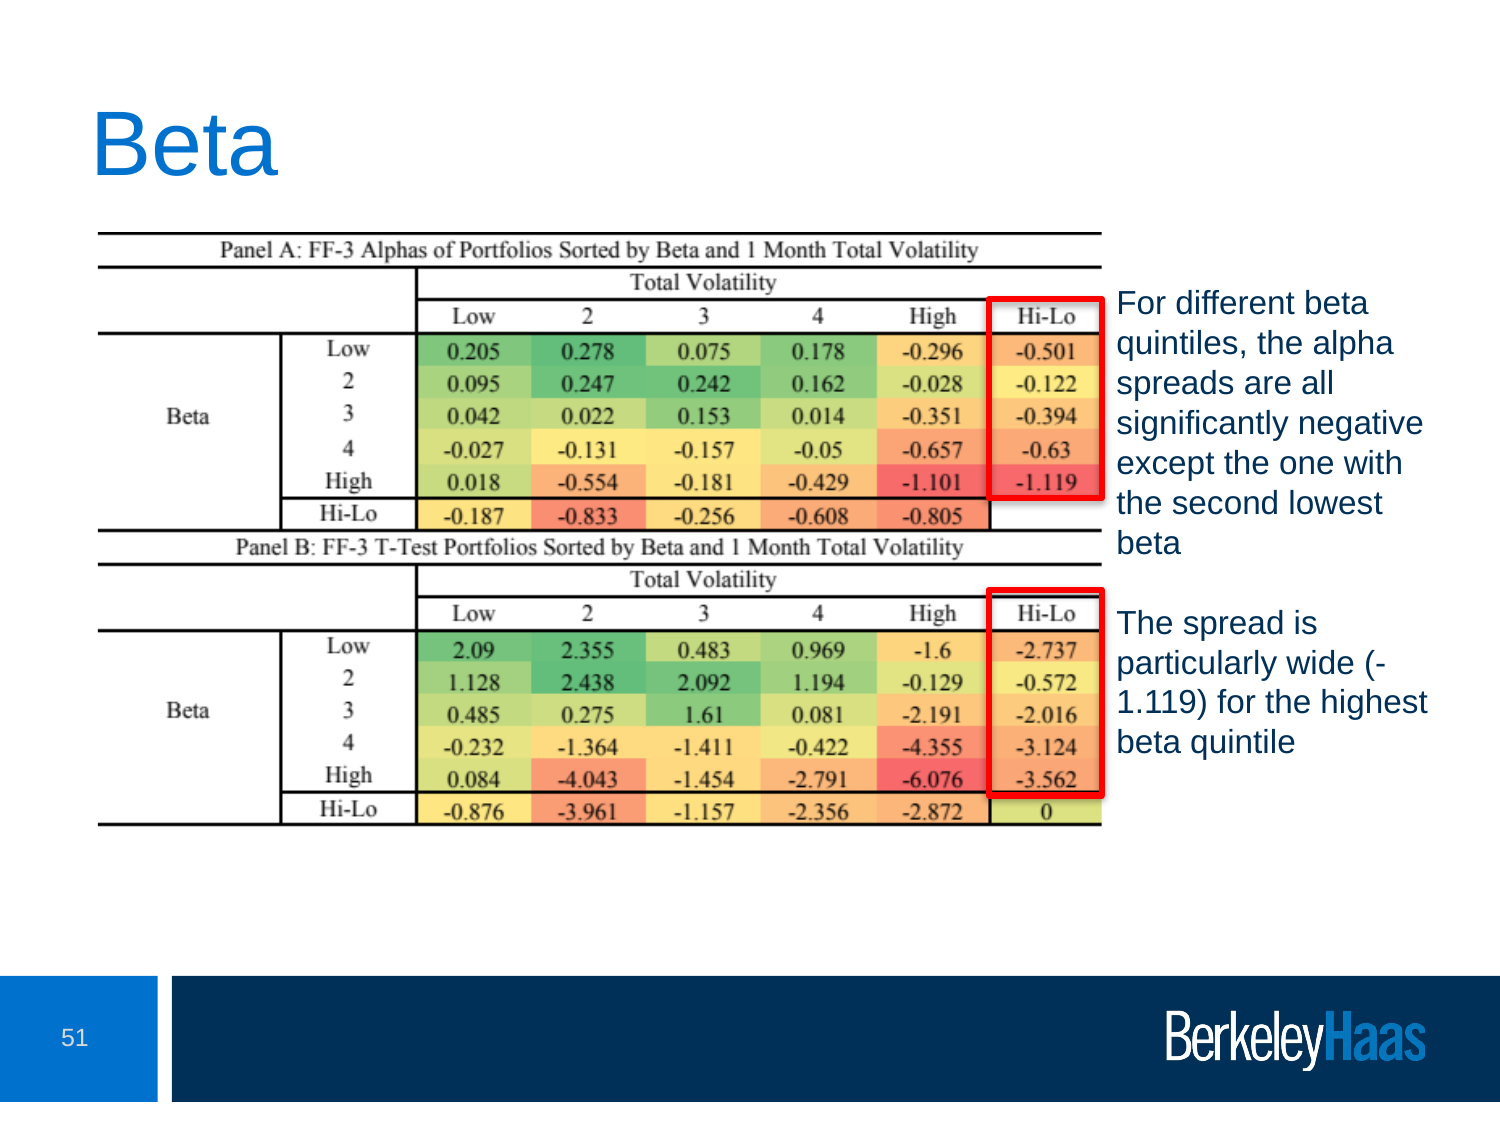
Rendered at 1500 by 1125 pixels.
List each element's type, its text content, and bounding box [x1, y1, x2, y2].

title Beta [75, 45, 1425, 233]
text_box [97, 232, 1102, 835]
slide_number 51 [22, 1007, 128, 1067]
text_box For different beta quintiles, the alpha spreads are all significantly negative except the one with the second lowest beta The spread is particularly wide (-1.119) for the highest beta quintile [1106, 274, 1445, 768]
